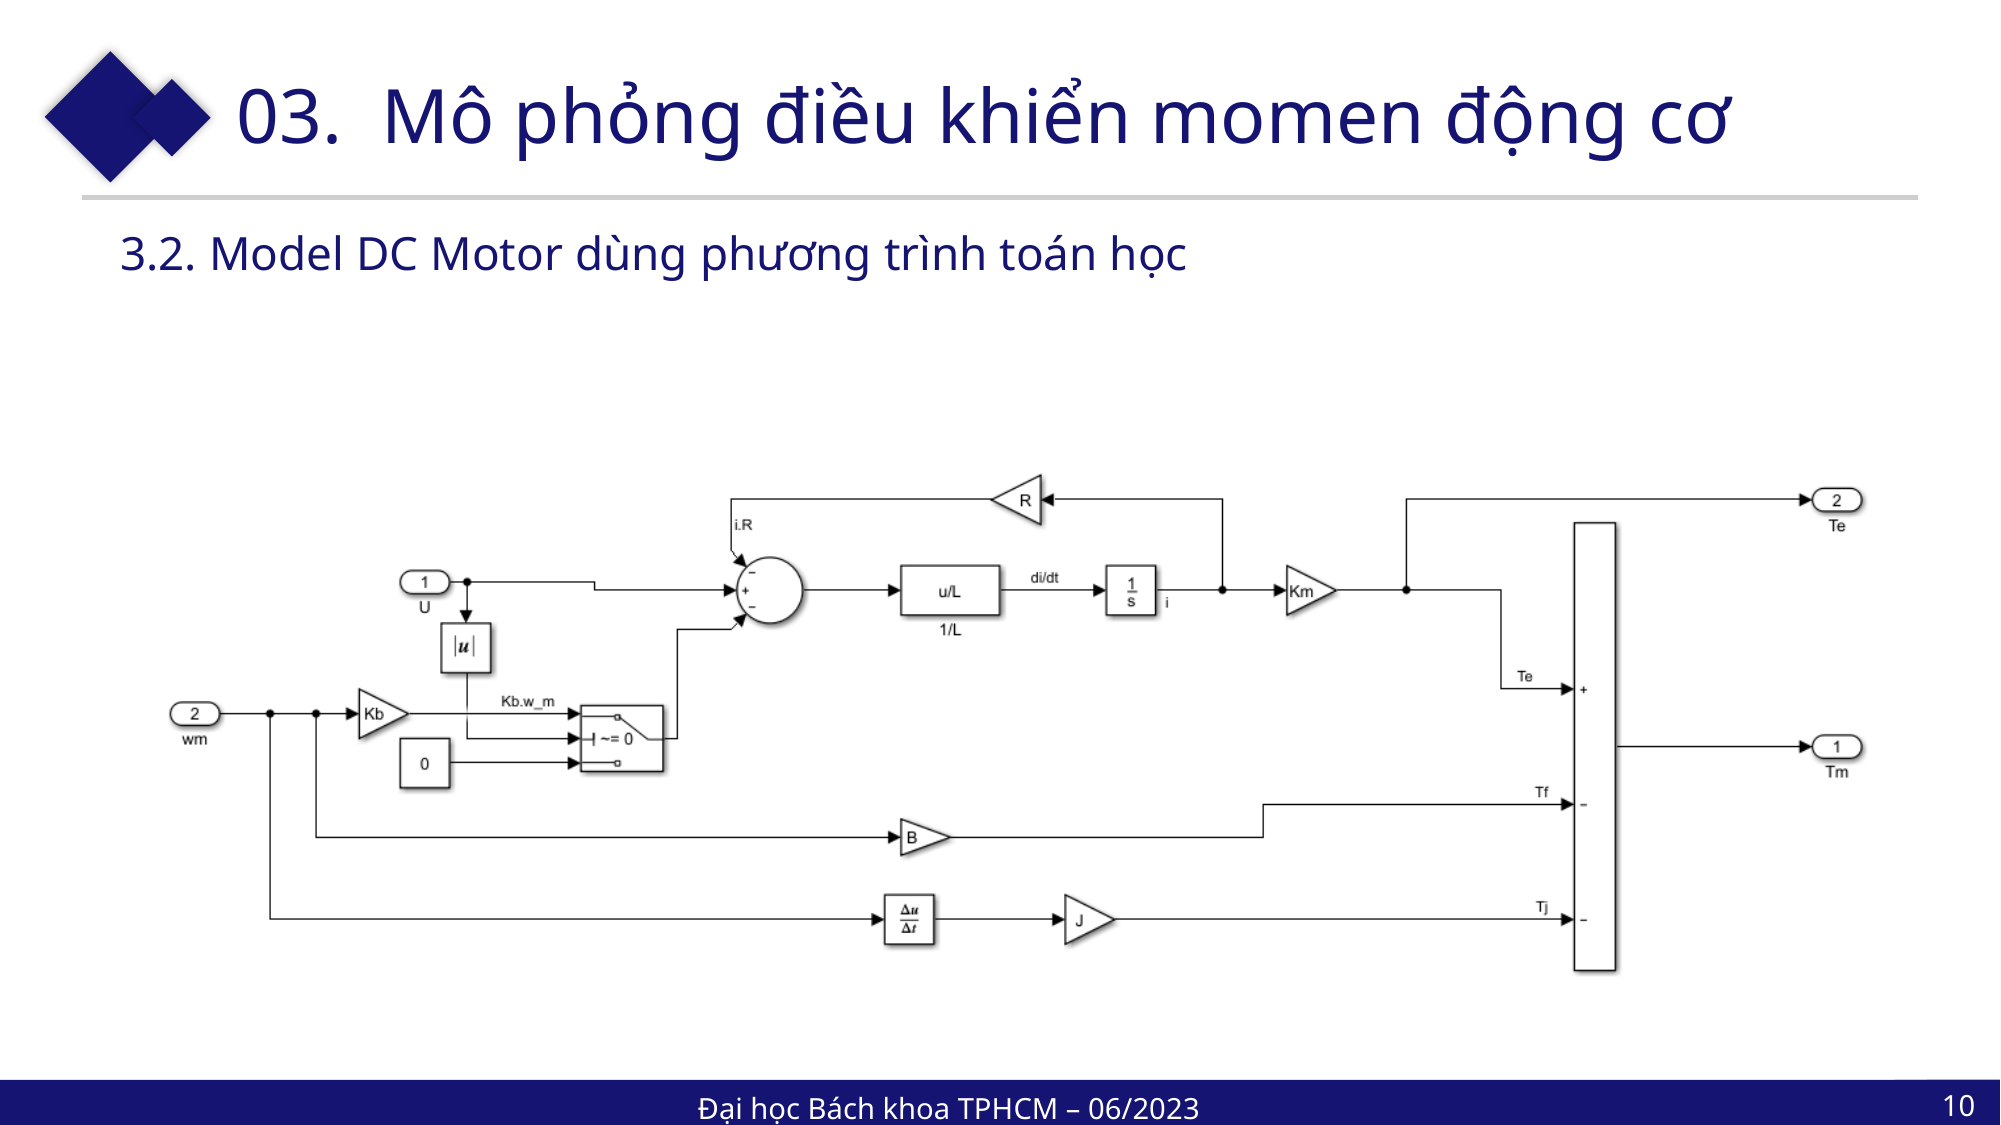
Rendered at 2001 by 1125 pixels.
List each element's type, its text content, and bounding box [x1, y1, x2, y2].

picture [133, 409, 1889, 987]
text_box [0, 1079, 2000, 1125]
text_box [43, 49, 150, 184]
text_box [131, 77, 213, 158]
text_box 3.2. Model DC Motor dùng phương trình toán học [105, 223, 1488, 288]
text_box 03. Mô phỏng điều khiển momen động cơ [221, 60, 1850, 166]
